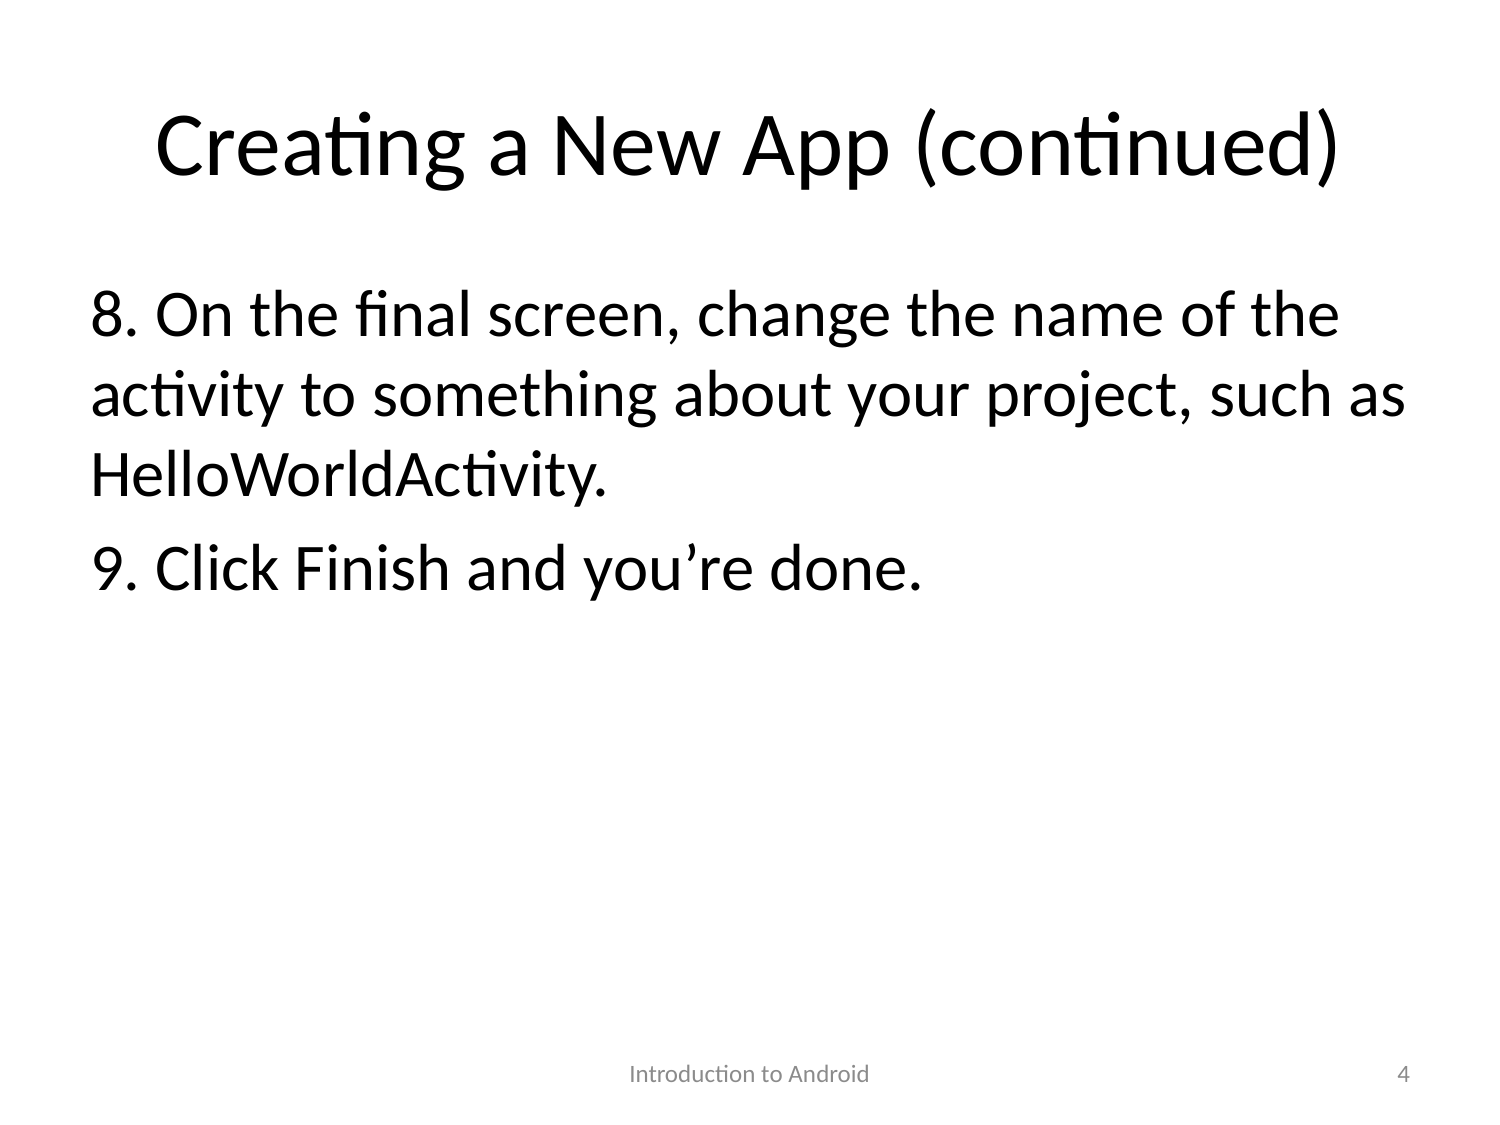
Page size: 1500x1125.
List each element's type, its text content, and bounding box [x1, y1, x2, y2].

list 8. On the final screen, change the name of the activity to something about your project, such as HelloWorldActivity. 9. Click Finish and you’re done. [75, 262, 1425, 1005]
title Creating a New App (continued) [75, 45, 1425, 233]
slide_number 4 [1074, 1042, 1425, 1103]
footer Introduction to Android [512, 1042, 988, 1103]
